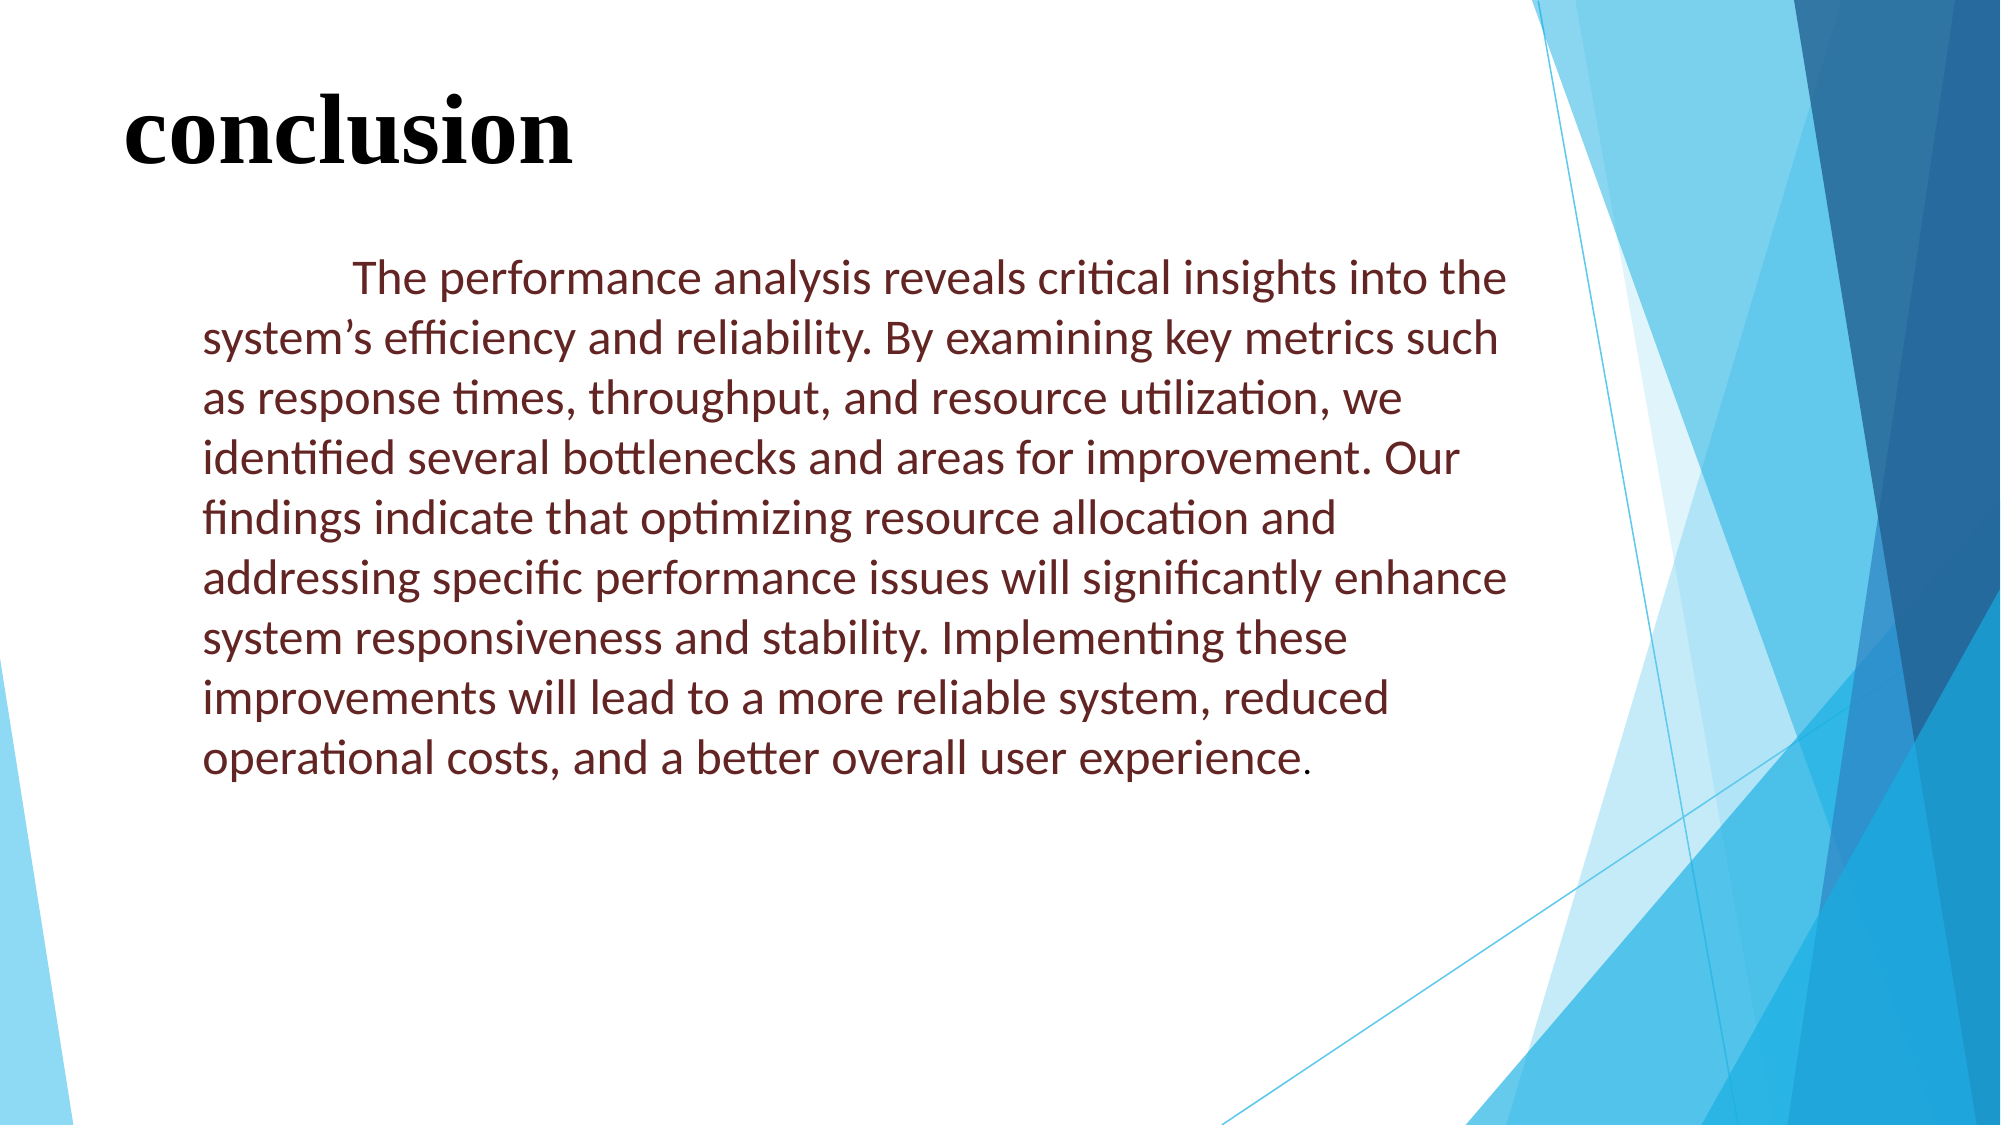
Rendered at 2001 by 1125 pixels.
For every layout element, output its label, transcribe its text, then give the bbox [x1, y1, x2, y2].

title conclusion [123, 63, 1877, 188]
text_box The performance analysis reveals critical insights into the system’s efficiency and reliability. By examining key metrics such as response times, throughput, and resource utilization, we identified several bottlenecks and areas for improvement. Our findings indicate that optimizing resource allocation and addressing specific performance issues will significantly enhance system responsiveness and stability. Implementing these improvements will lead to a more reliable system, reduced operational costs, and a better overall user experience. [187, 237, 1538, 793]
